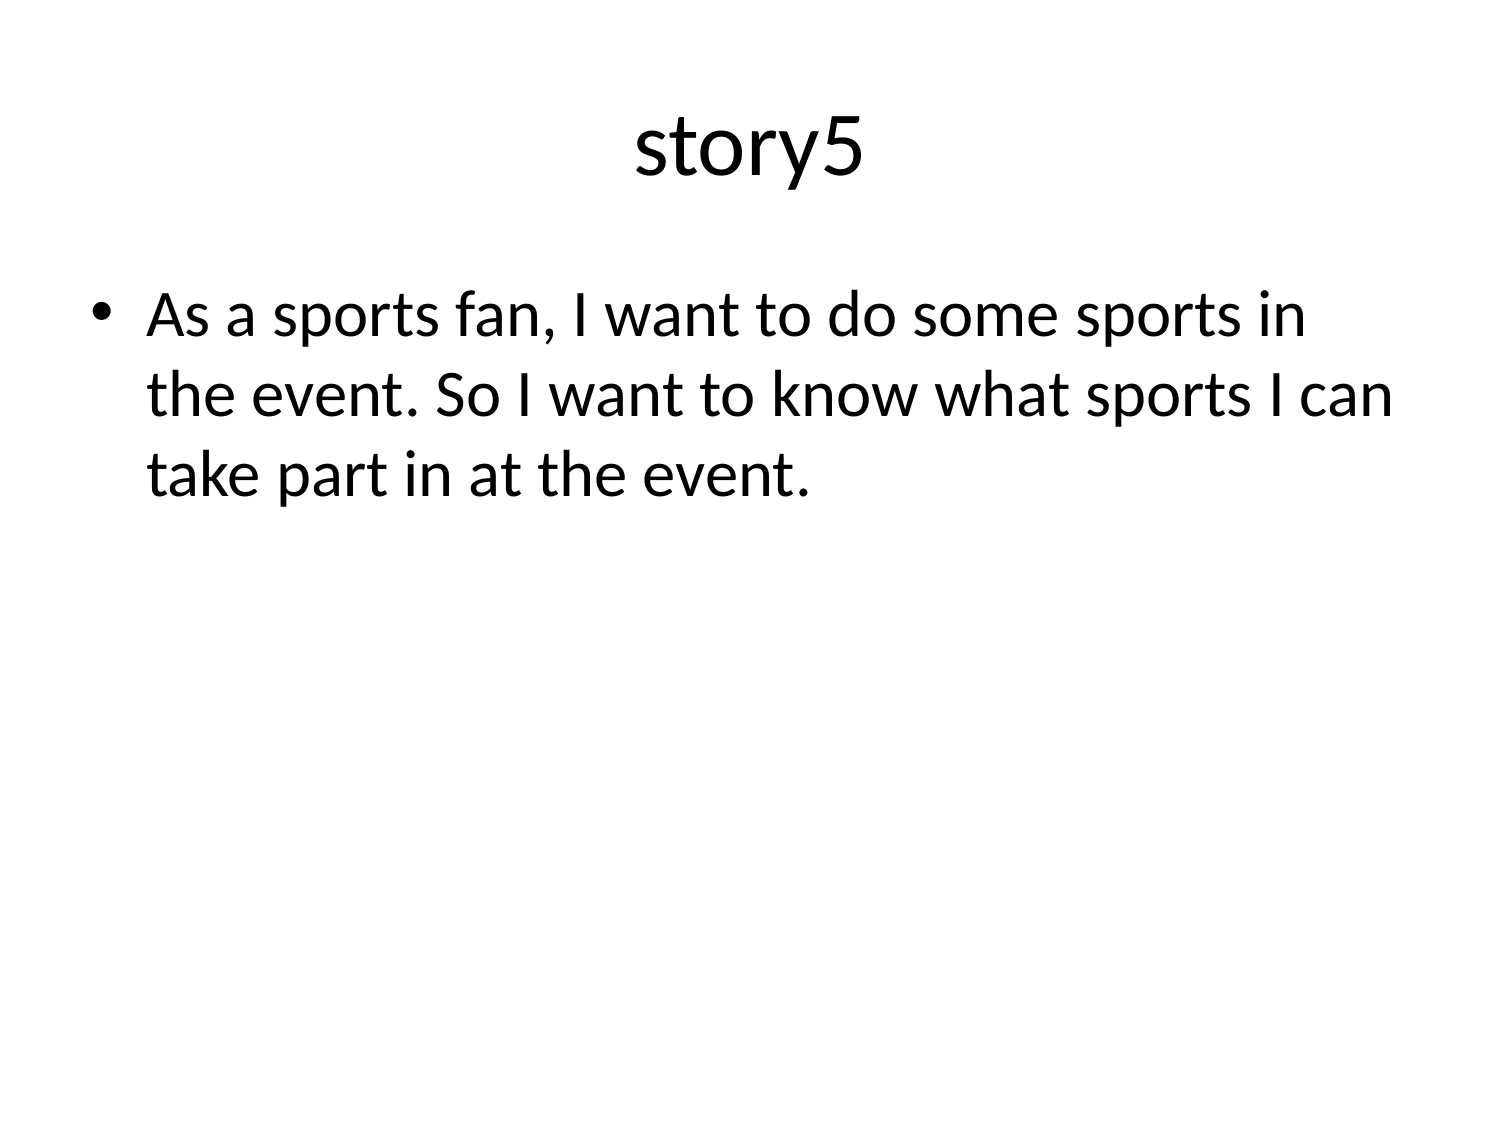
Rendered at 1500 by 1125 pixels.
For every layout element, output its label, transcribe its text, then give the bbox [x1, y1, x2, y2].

title story5 [75, 45, 1425, 233]
list As a sports fan, I want to do some sports in the event. So I want to know what sports I can take part in at the event. [75, 262, 1425, 1005]
